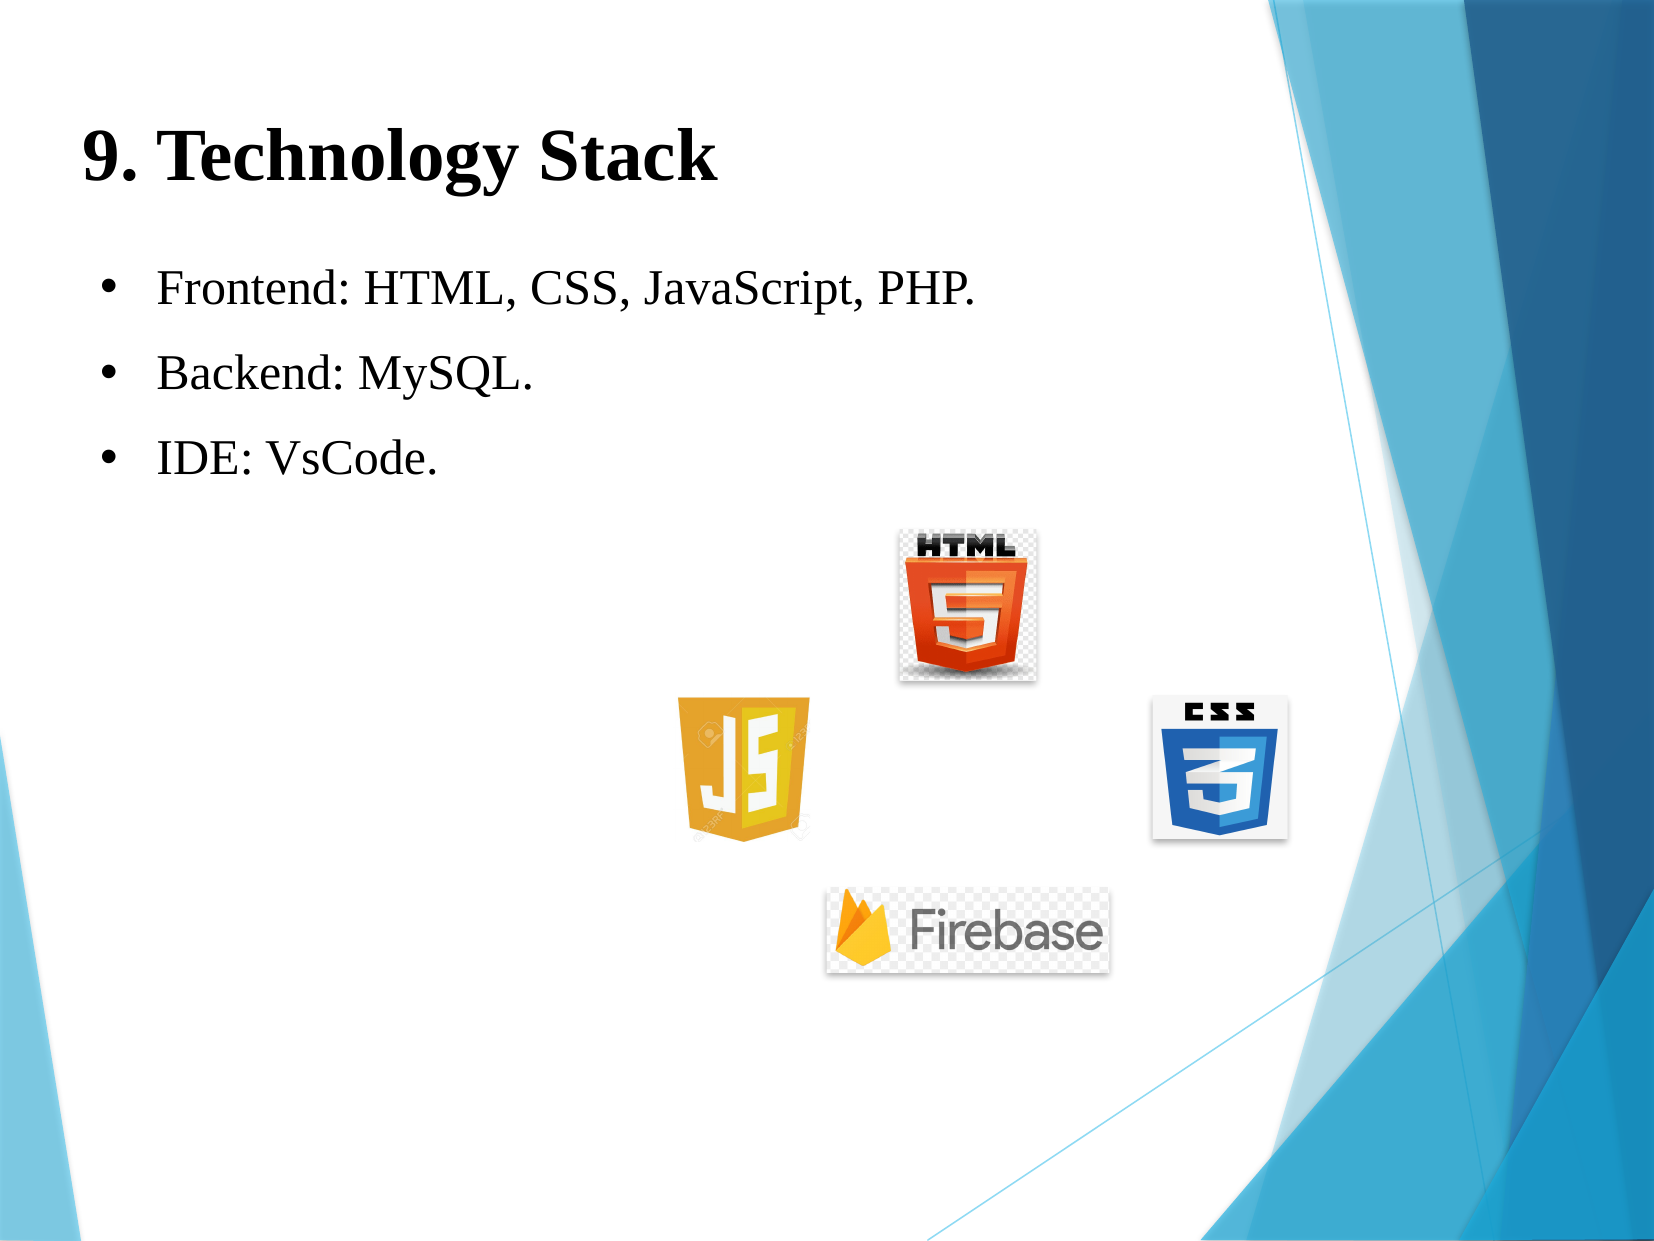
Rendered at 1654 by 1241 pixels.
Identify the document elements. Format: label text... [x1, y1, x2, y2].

text_box 9. Technology Stack [82, 49, 1571, 256]
picture [899, 529, 1037, 682]
picture [825, 887, 1110, 973]
text_box Frontend: HTML, CSS, JavaScript, PHP. Backend: MySQL. IDE: VsCode. [82, 256, 1571, 1109]
picture [1152, 695, 1289, 840]
picture [672, 692, 811, 843]
